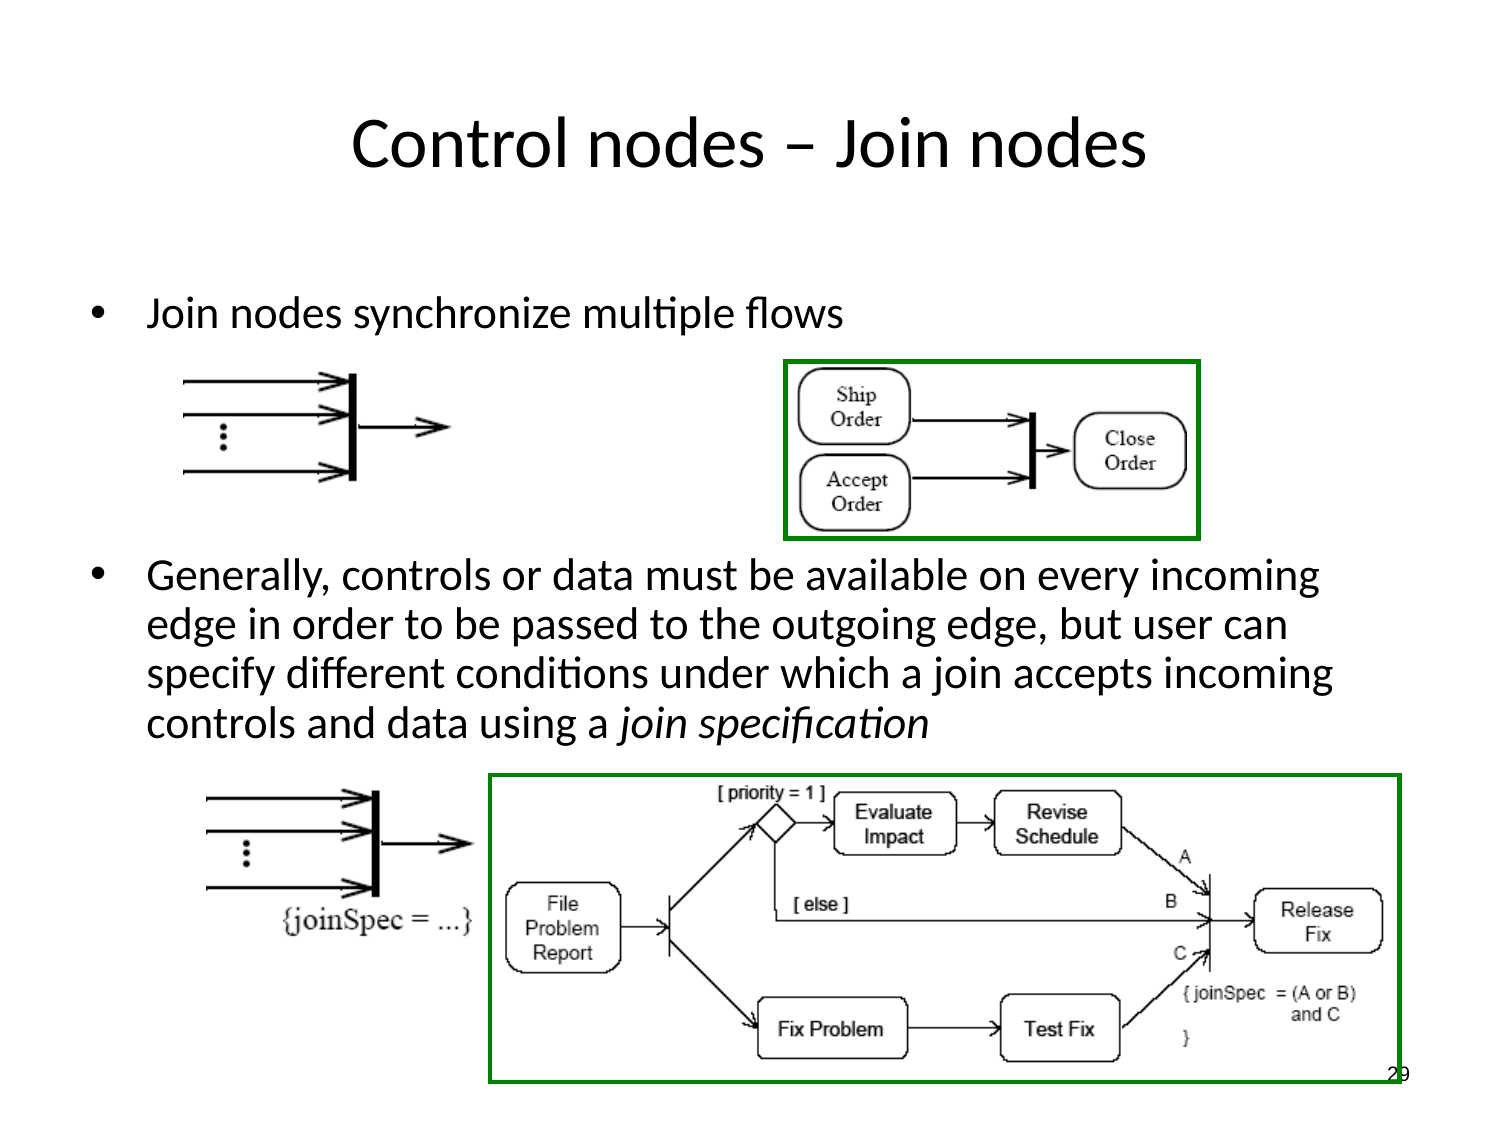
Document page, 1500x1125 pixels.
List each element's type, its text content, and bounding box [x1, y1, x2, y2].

picture [182, 366, 454, 486]
picture [796, 366, 1188, 533]
picture [501, 781, 1388, 1065]
text_box [490, 774, 1400, 1082]
slide_number 29 [1074, 1042, 1425, 1103]
picture [206, 782, 478, 941]
title Control nodes – Join nodes [74, 44, 1426, 233]
list Join nodes synchronize multiple flows Generally, controls or data must be available on every incoming edge in order to be passed to the outgoing edge, but user can specify different conditions under which a join accepts incoming controls and data using a join specification [74, 281, 1426, 811]
text_box [785, 361, 1199, 539]
